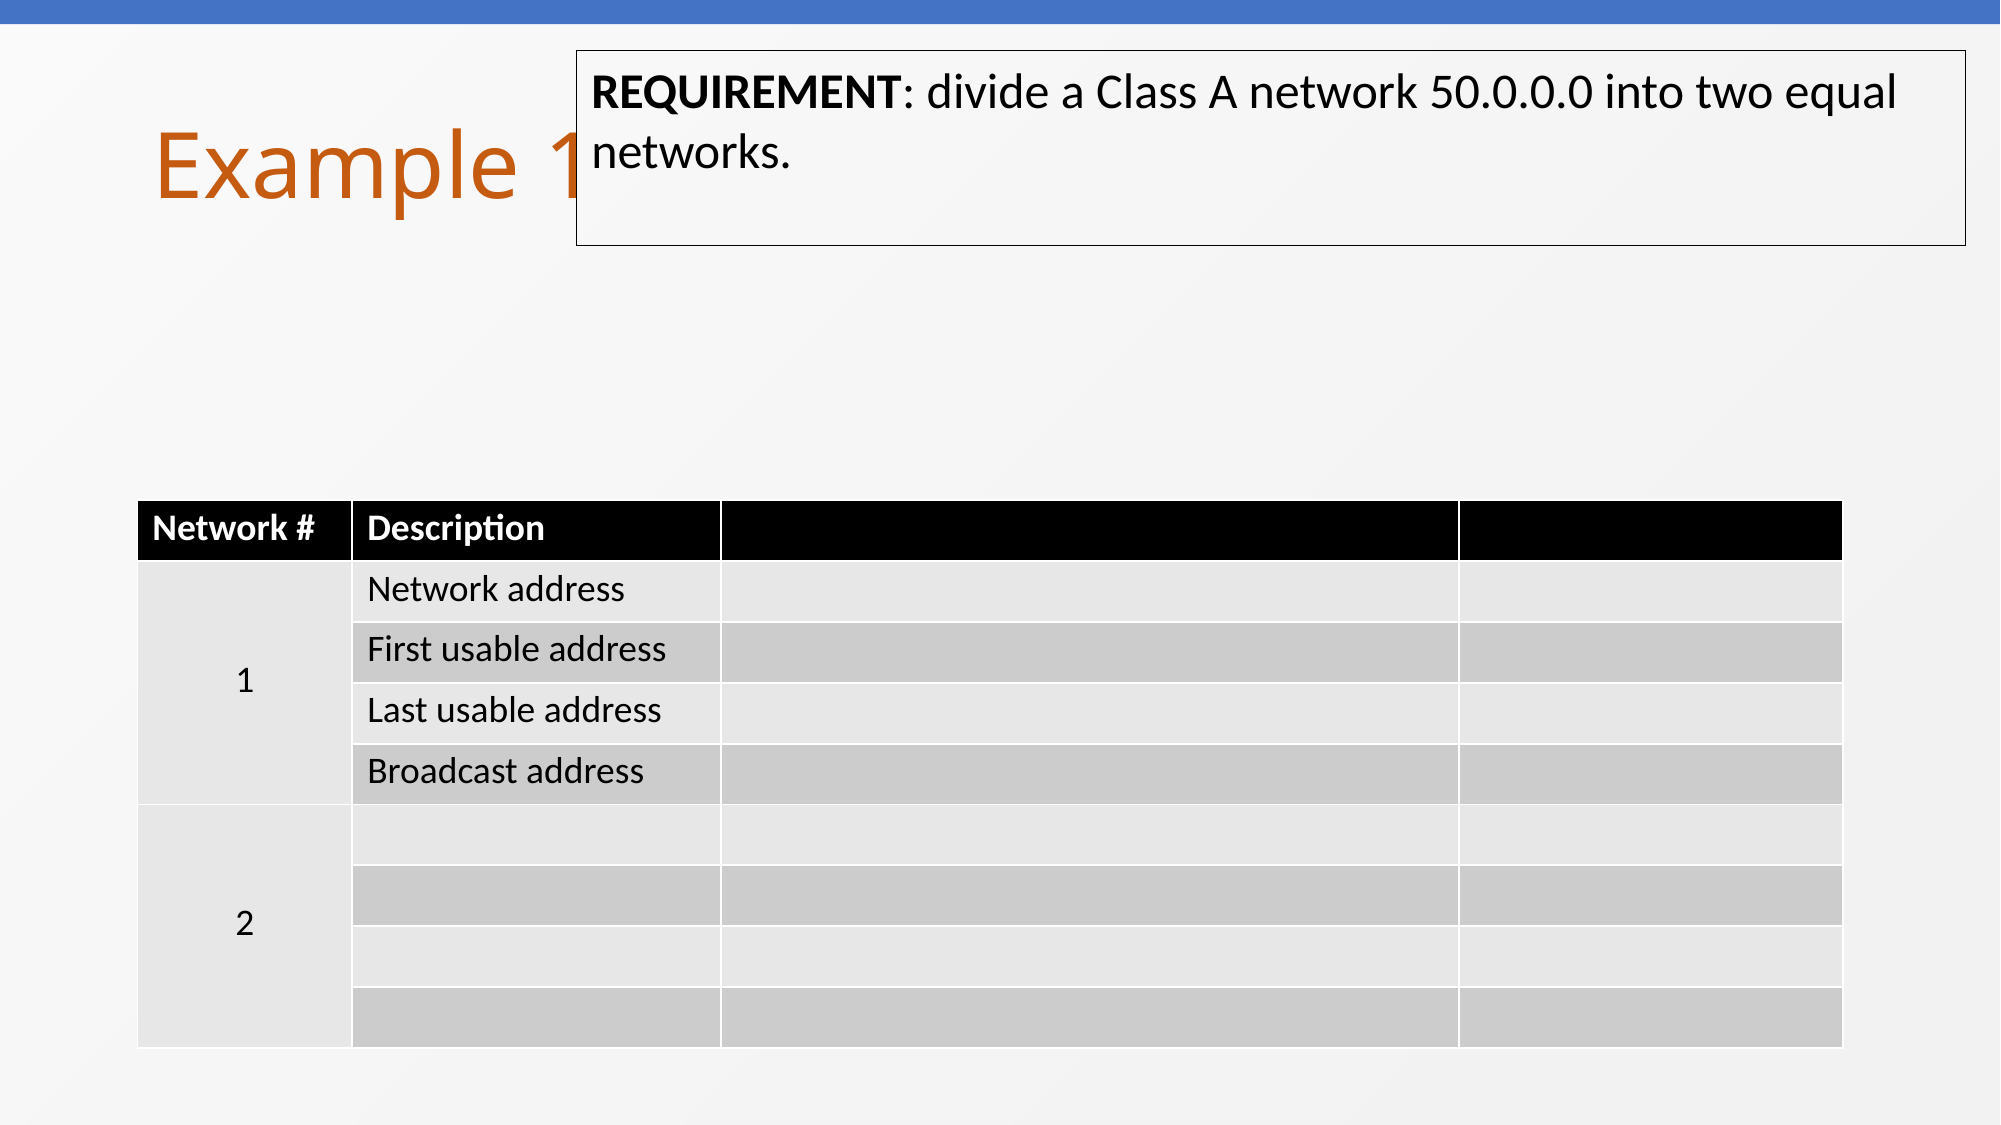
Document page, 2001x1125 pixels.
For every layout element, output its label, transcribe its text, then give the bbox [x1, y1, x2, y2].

table_cell [353, 988, 720, 1047]
table_cell 2 [138, 805, 351, 1047]
table_cell [722, 562, 1458, 621]
table_cell [353, 927, 720, 986]
table_cell [353, 805, 720, 864]
table_cell [1460, 745, 1842, 804]
table_cell [1460, 866, 1842, 925]
table_header [1460, 501, 1842, 560]
table_cell [722, 988, 1458, 1047]
table_cell [722, 866, 1458, 925]
table_cell Broadcast address [353, 745, 720, 804]
table_cell Network address [353, 562, 720, 621]
table_cell [1460, 623, 1842, 682]
table_cell 1 [138, 562, 351, 804]
title Example 1 [137, 59, 1863, 278]
table_cell [1460, 805, 1842, 864]
table_header [722, 501, 1458, 560]
table_cell [1460, 684, 1842, 743]
table_cell [722, 684, 1458, 743]
table_cell [722, 623, 1458, 682]
table_cell [722, 927, 1458, 986]
table_cell [1460, 562, 1842, 621]
table_cell [722, 805, 1458, 864]
table_cell [1460, 988, 1842, 1047]
table_header Network # [138, 501, 351, 560]
text_box [0, 0, 2000, 25]
table_cell [353, 866, 720, 925]
text_box REQUIREMENT: divide a Class A network 50.0.0.0 into two equal networks. [576, 50, 1966, 246]
table_cell [722, 745, 1458, 804]
table_header Description [353, 501, 720, 560]
table_cell Last usable address [353, 684, 720, 743]
table_cell [1460, 927, 1842, 986]
table_cell First usable address [353, 623, 720, 682]
